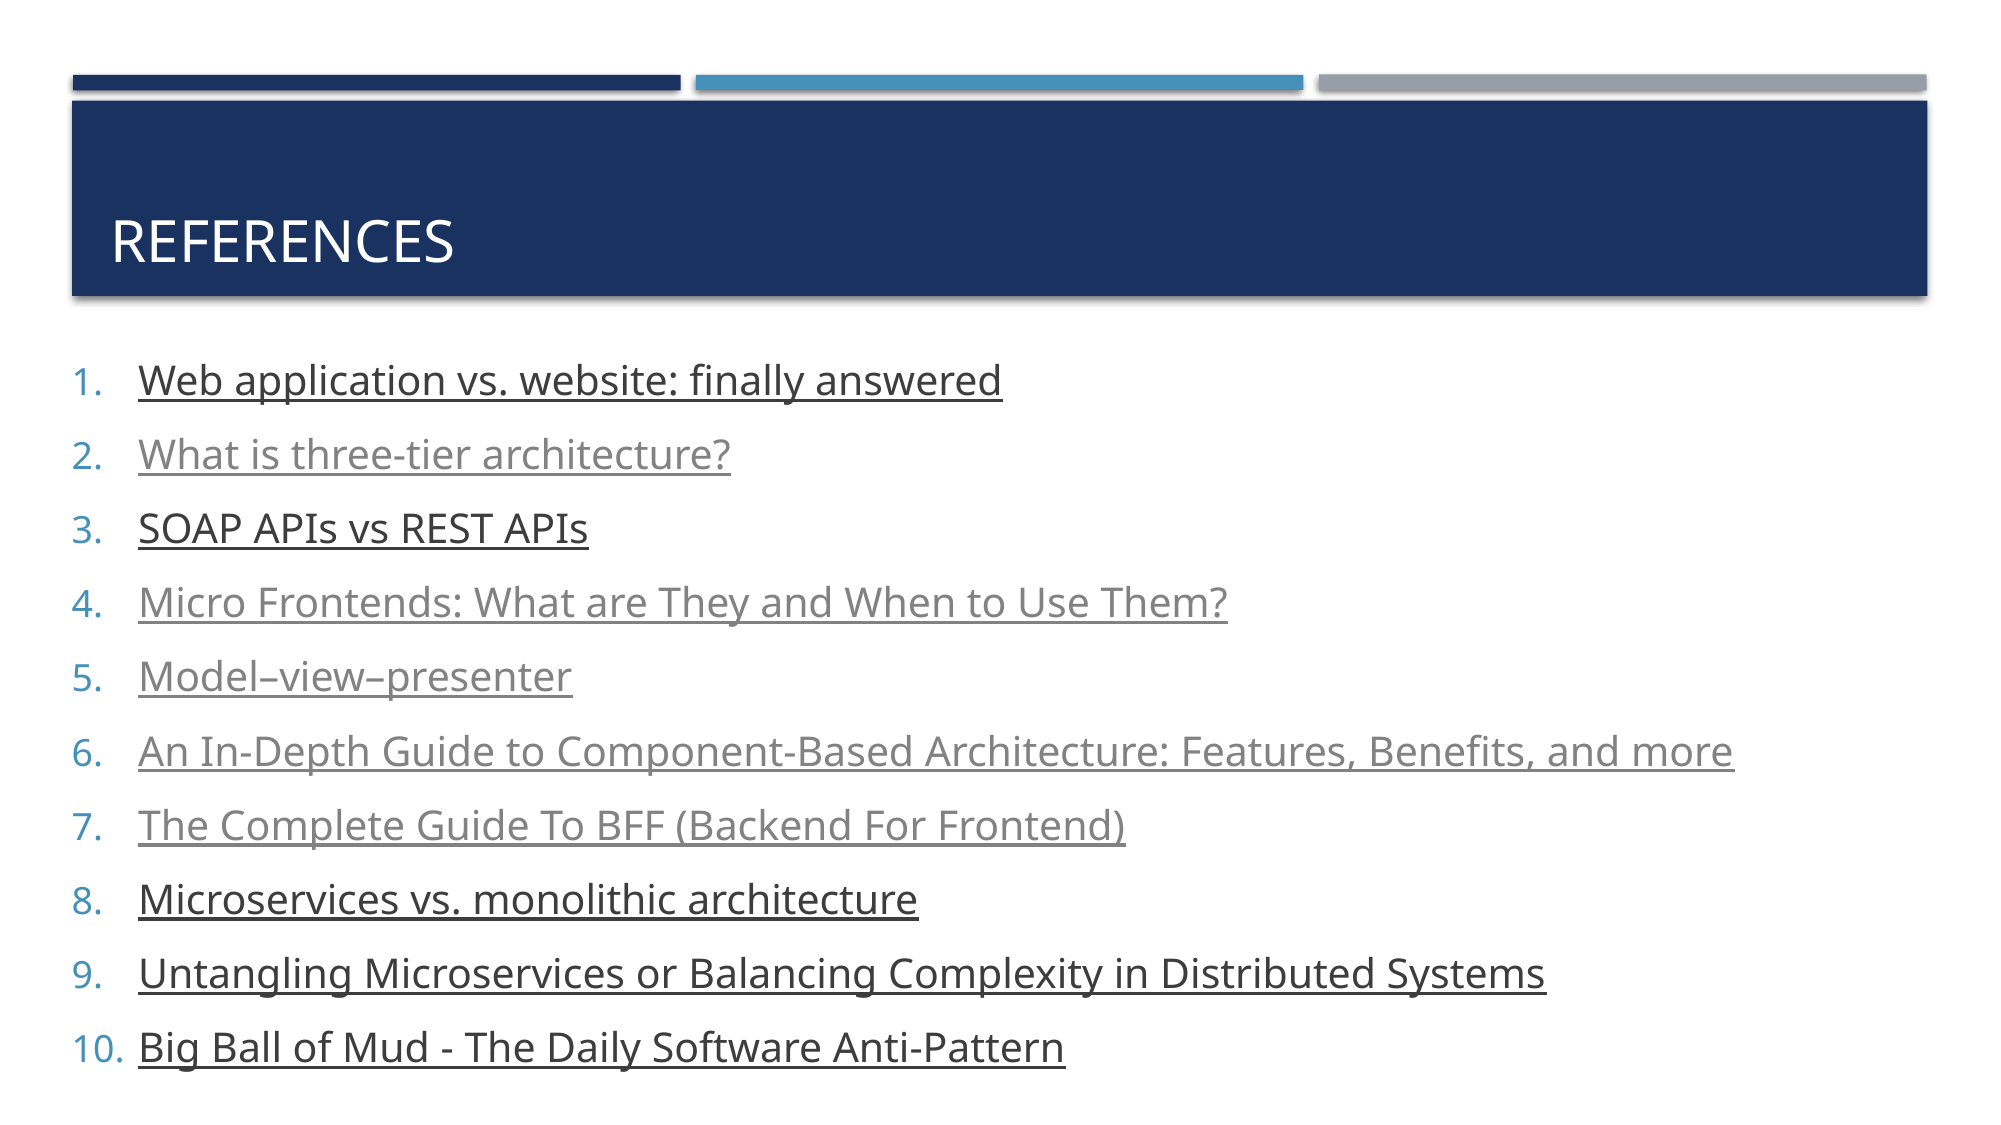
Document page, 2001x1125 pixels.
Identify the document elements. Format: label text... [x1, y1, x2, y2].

title References [95, 115, 1905, 282]
list Web application vs. website: finally answered What is three-tier architecture? SOAP APIs vs REST APIs Micro Frontends: What are They and When to Use Them? Model–view–presenter An In-Depth Guide to Component-Based Architecture: Features, Benefits, and more The Complete Guide To BFF (Backend For Frontend) Microservices vs. monolithic architecture Untangling Microservices or Balancing Complexity in Distributed Systems Big Ball of Mud - The Daily Software Anti-Pattern [56, 343, 1944, 1089]
